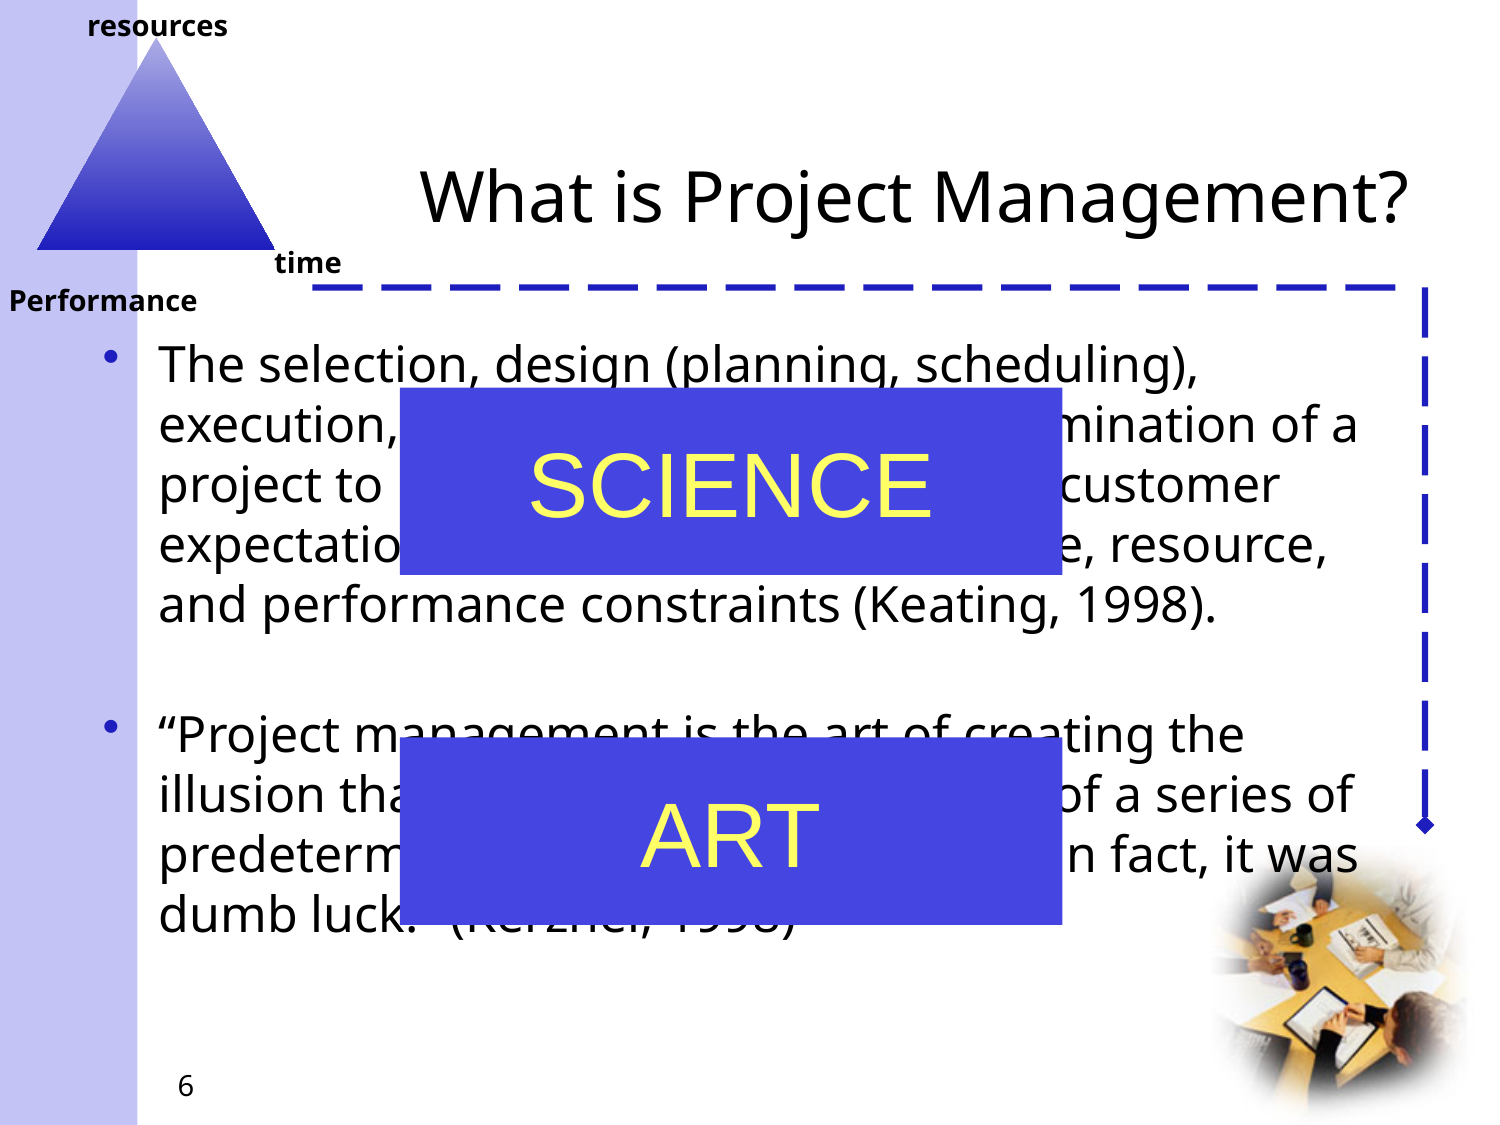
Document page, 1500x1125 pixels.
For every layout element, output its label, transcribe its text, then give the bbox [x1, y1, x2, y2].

picture [1187, 834, 1500, 1125]
footer 6 [162, 1024, 1126, 1101]
title What is Project Management? [312, 99, 1426, 288]
text_box SCIENCE [399, 387, 1063, 575]
text_box ART [399, 737, 1063, 925]
list The selection, design (planning, scheduling), execution, control, evaluation, and termination of a project to meet project objectives and customer expectations within allocated cost, time, resource, and performance constraints (Keating, 1998). “Project management is the art of creating the illusion that any outcome is the result of a series of predetermined, deliberate acts when, in fact, it was dumb luck.” (Kerzner, 1998) [87, 324, 1426, 1001]
